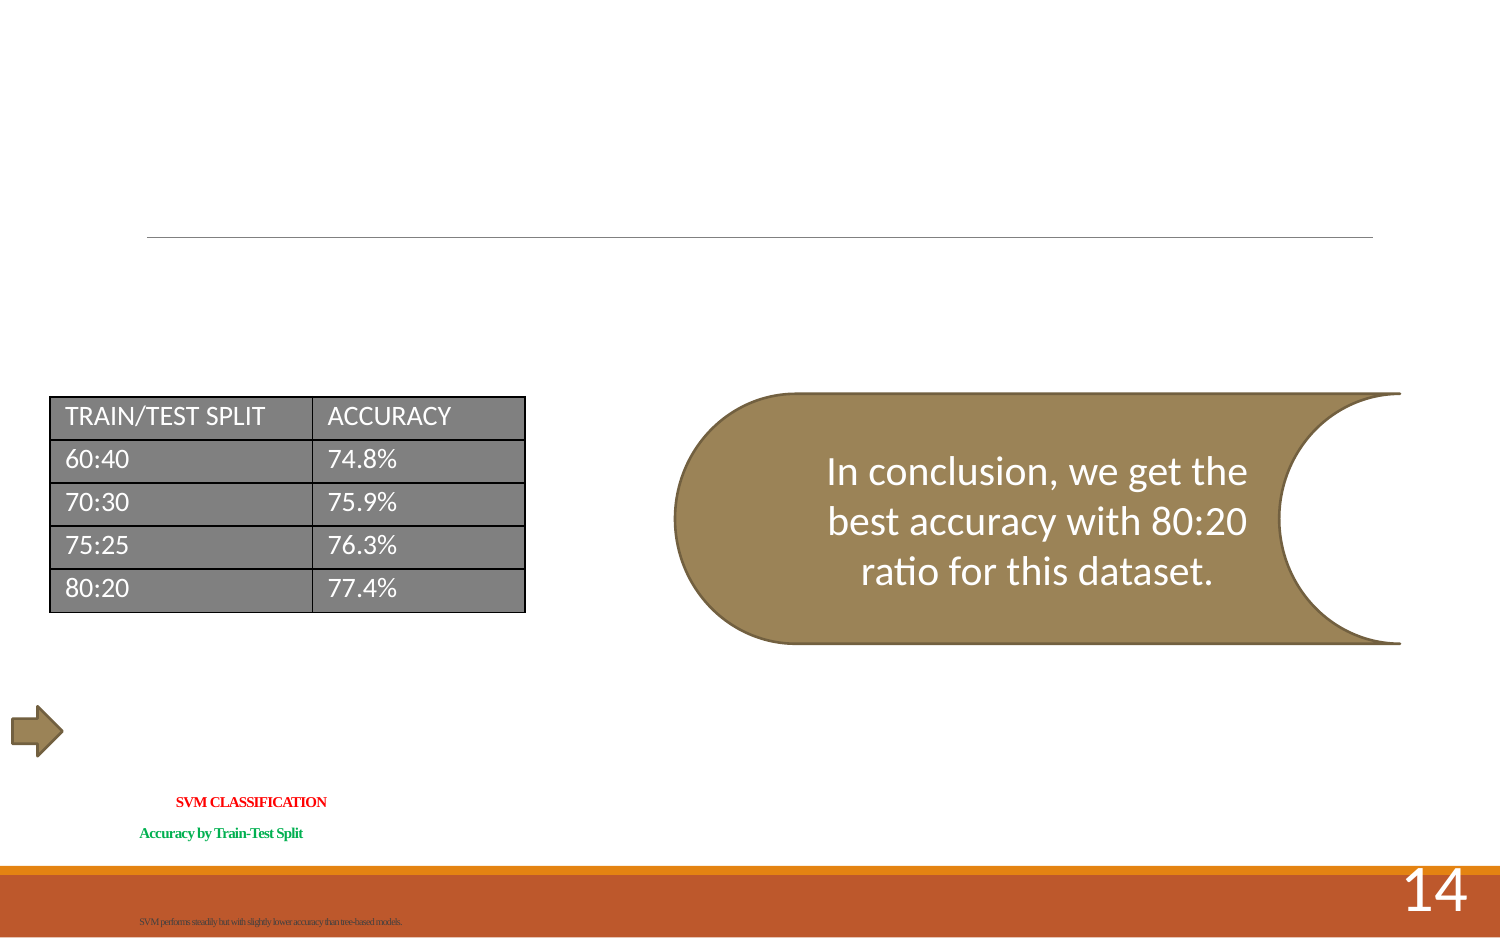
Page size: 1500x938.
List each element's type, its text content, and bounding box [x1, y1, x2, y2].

table_cell 75.9% [313, 484, 524, 525]
table_cell 70:30 [51, 484, 312, 525]
text_box In conclusion, we get the best accuracy with 80:20 ratio for this dataset. [673, 392, 1402, 646]
table_cell 76.3% [313, 527, 524, 568]
text_box [11, 705, 64, 758]
table_header TRAIN/TEST SPLIT [51, 398, 312, 439]
table_cell 77.4% [313, 570, 524, 612]
table_cell 74.8% [313, 441, 524, 482]
table_header ACCURACY [313, 398, 524, 439]
slide_number 14 [1362, 843, 1483, 925]
table_cell 80:20 [51, 570, 312, 612]
table_cell 60:40 [51, 441, 312, 482]
table_cell 75:25 [51, 527, 312, 568]
title SVM CLASSIFICATION Accuracy by Train-Test Split SVM performs steadily but with slightly lower accuracy than tree-based models. [124, 785, 1362, 938]
